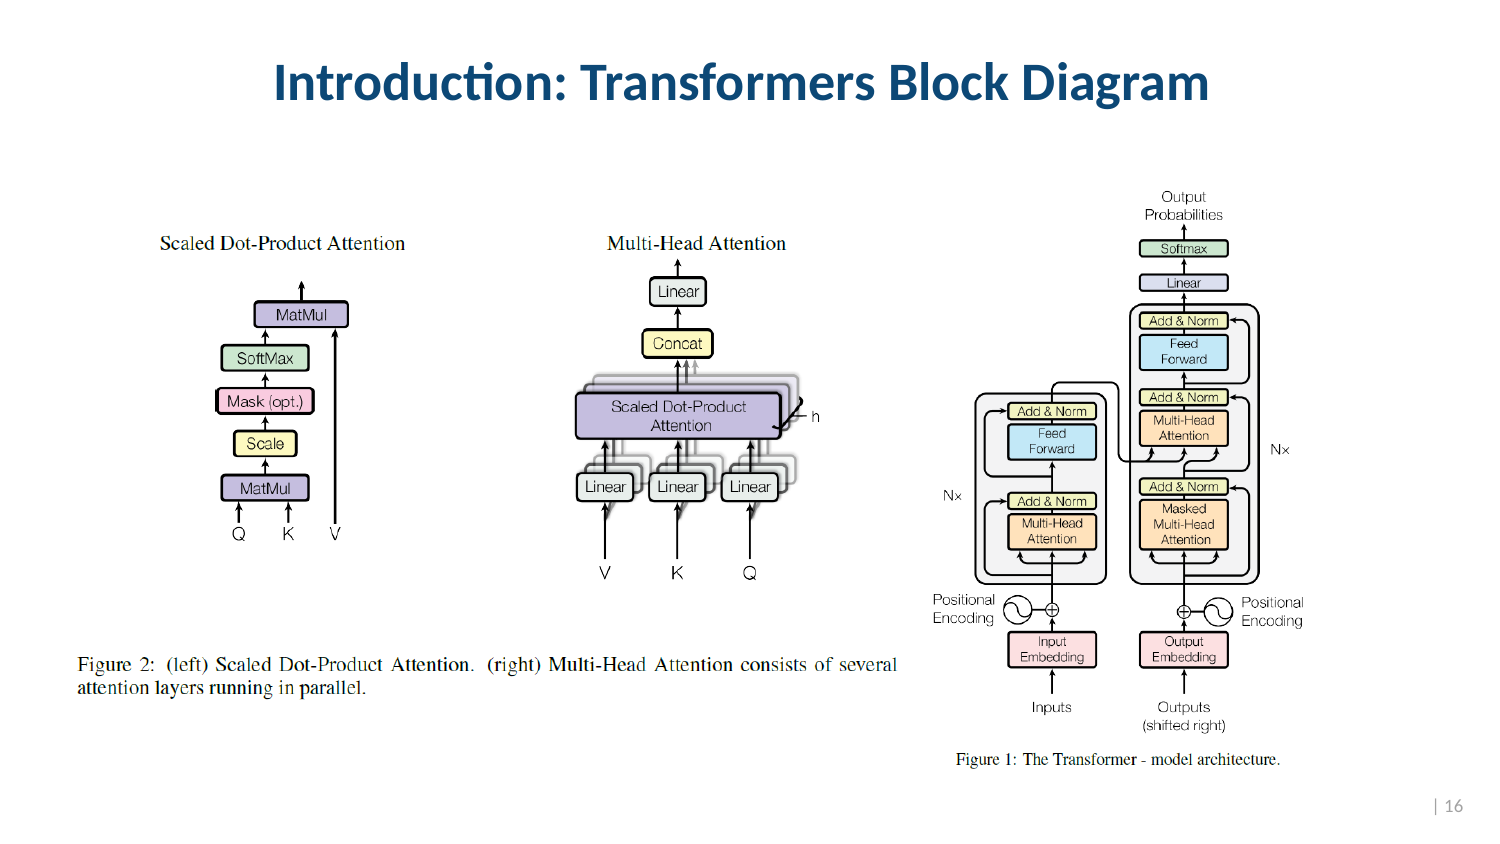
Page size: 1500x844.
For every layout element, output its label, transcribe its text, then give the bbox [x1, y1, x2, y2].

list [902, 185, 1322, 777]
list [58, 197, 912, 716]
title Introduction: Transformers Block Diagram [253, 27, 1247, 130]
